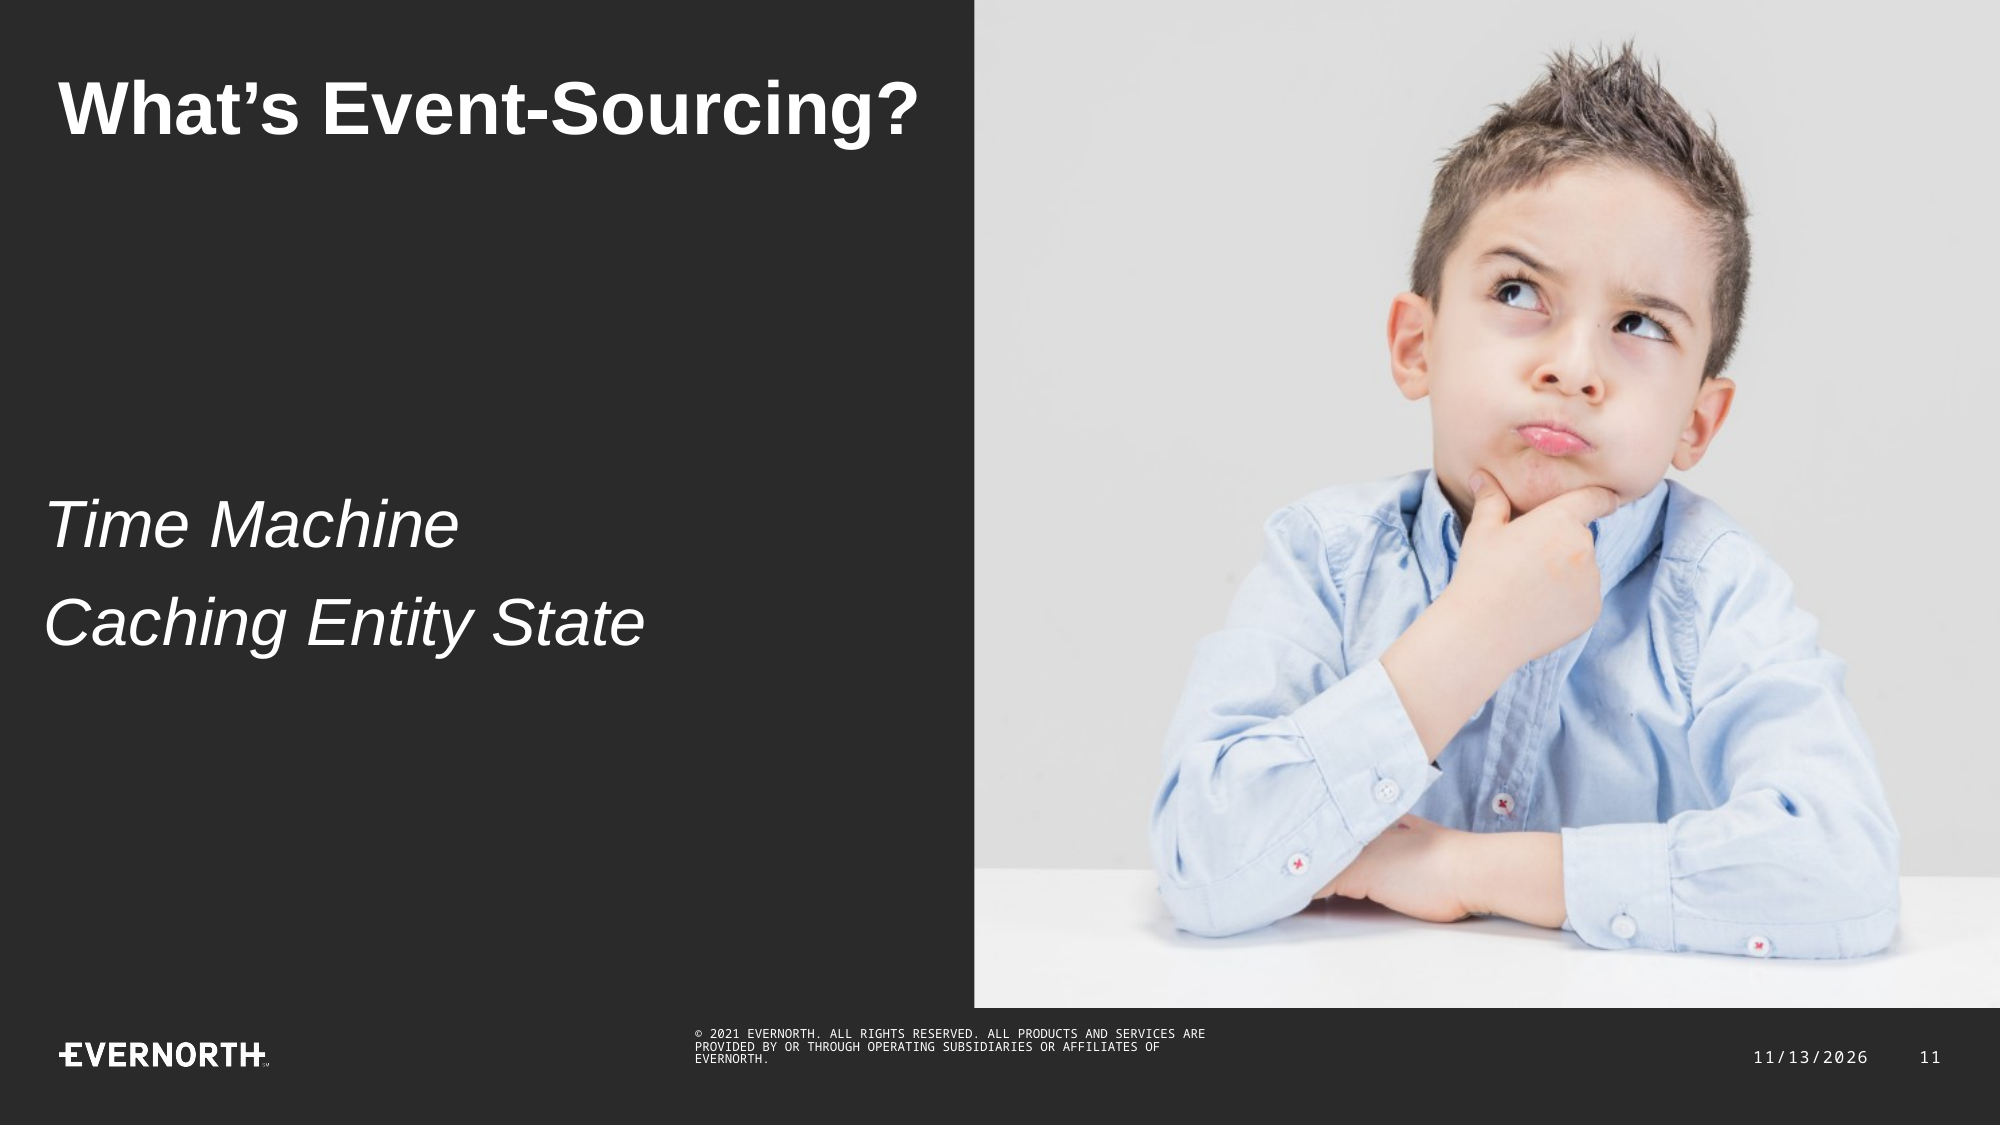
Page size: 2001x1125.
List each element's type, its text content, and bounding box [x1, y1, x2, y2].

slide_number 11 [1897, 1040, 1942, 1071]
list Time Machine Caching Entity State [43, 159, 938, 980]
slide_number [1622, 1040, 1868, 1071]
title What’s Event-Sourcing? [58, 59, 974, 160]
picture [59, 1042, 269, 1067]
picture [974, 0, 2000, 1008]
